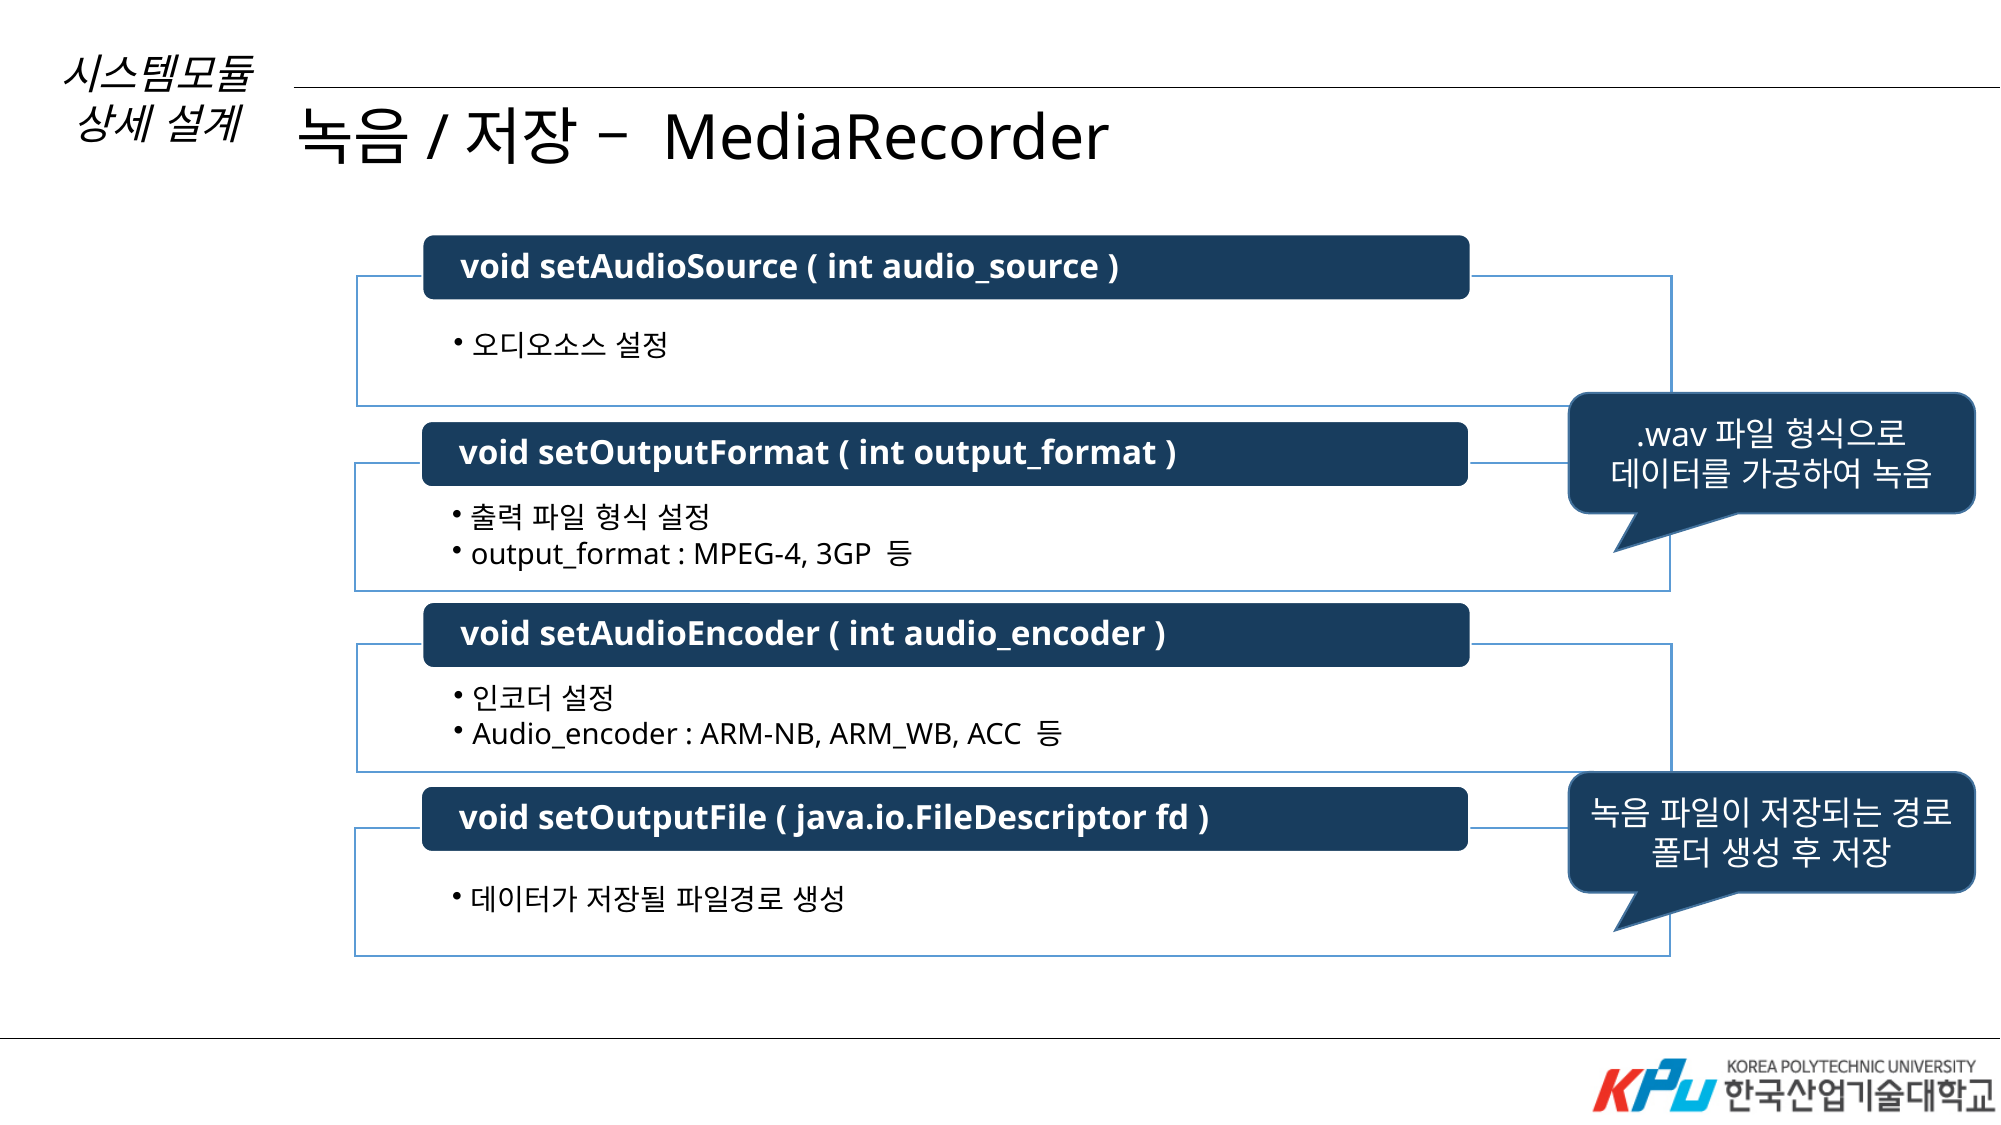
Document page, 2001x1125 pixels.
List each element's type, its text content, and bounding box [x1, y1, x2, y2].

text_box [422, 601, 1471, 669]
text_box .wav파일 형식으로 데이터를 가공하여 녹음 [1567, 391, 1977, 536]
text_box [351, 643, 1672, 773]
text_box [349, 827, 1670, 968]
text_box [420, 785, 1470, 852]
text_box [349, 462, 1670, 592]
text_box 녹음/저장 – MediaRecorder [281, 90, 1841, 180]
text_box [420, 421, 1470, 488]
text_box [351, 276, 1672, 415]
text_box 시스템모듈 상세 설계 [31, 40, 282, 156]
picture [1587, 1040, 2000, 1125]
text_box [422, 234, 1471, 301]
text_box 녹음 파일이 저장되는 경로 폴더 생성 후 저장 [1567, 771, 1977, 915]
